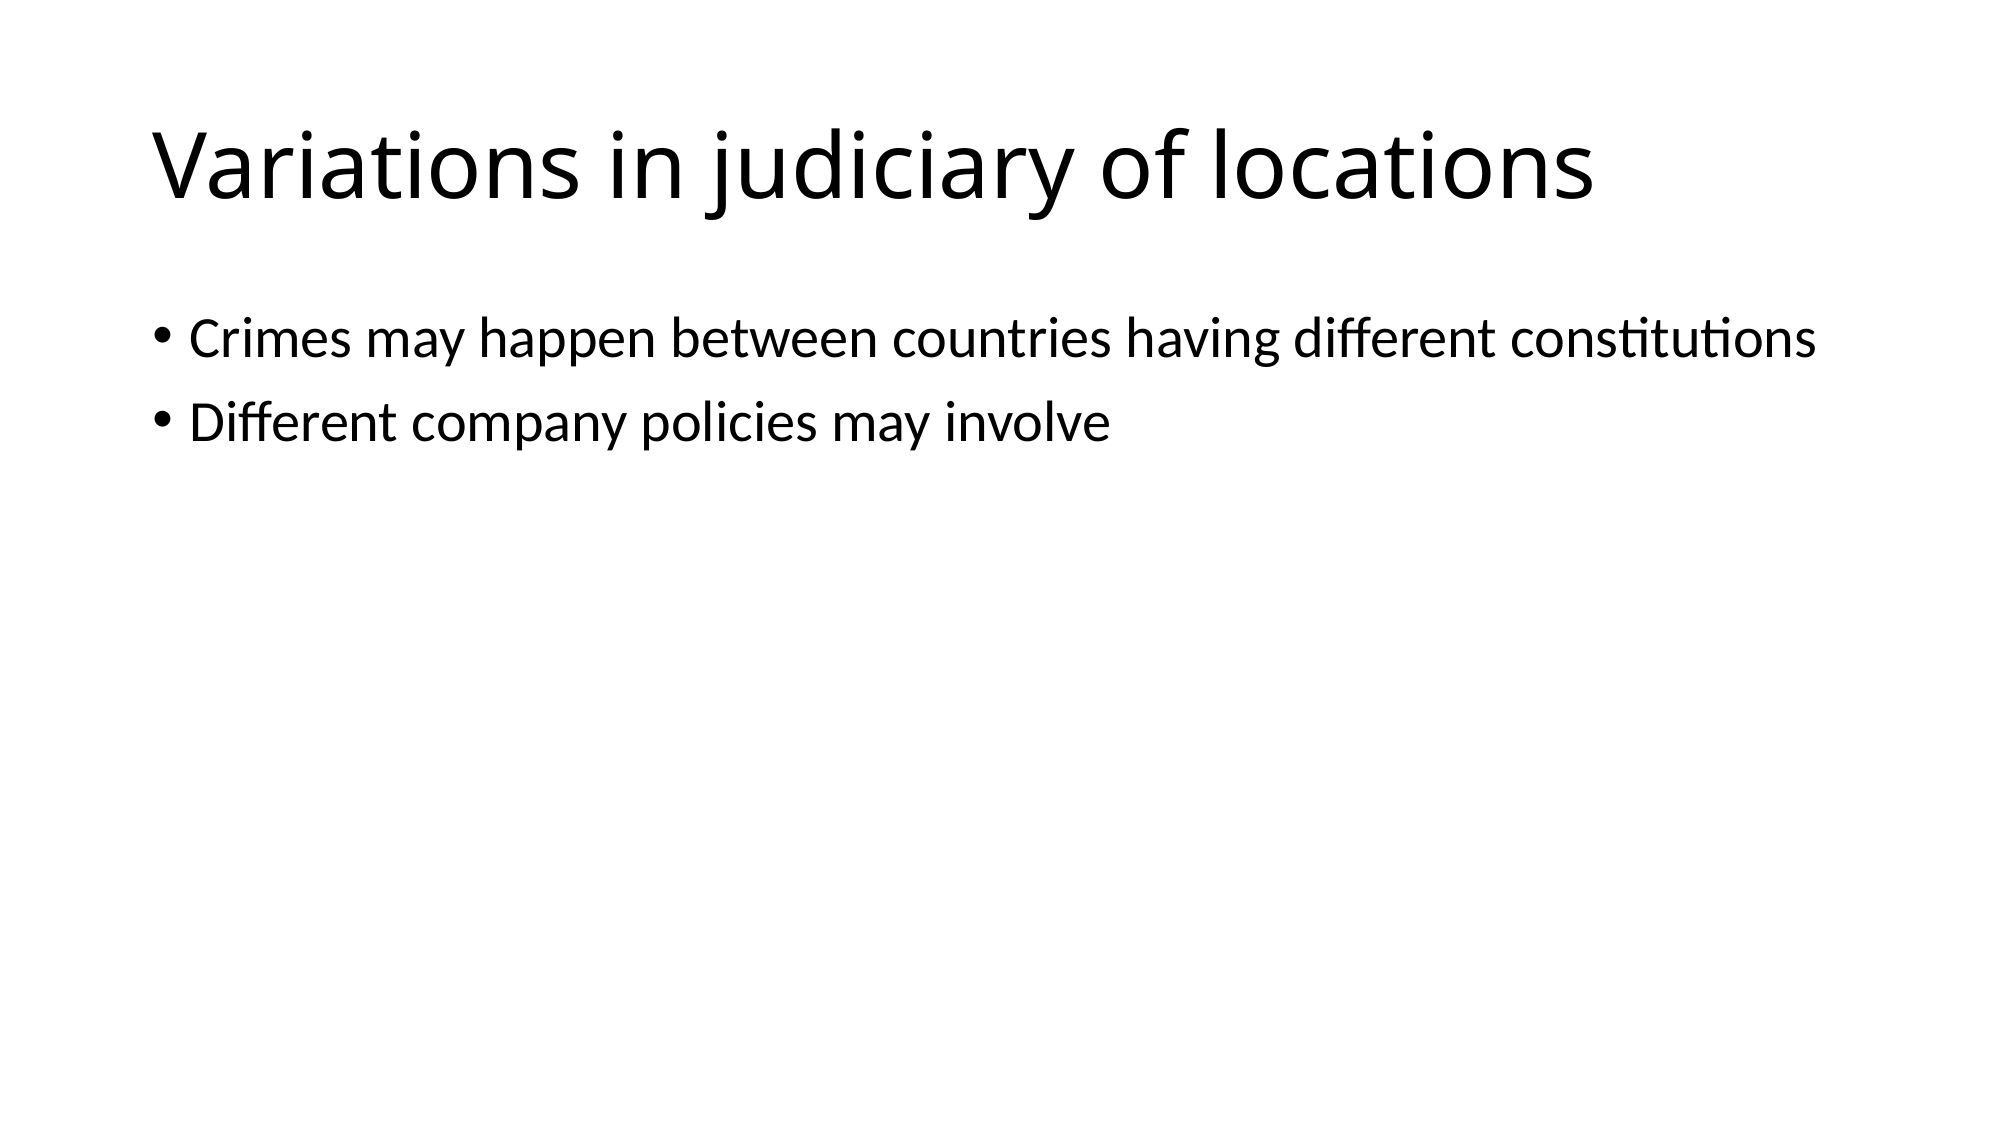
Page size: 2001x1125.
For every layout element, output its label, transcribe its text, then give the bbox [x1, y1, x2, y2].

title Variations in judiciary of locations [137, 59, 1863, 278]
list Crimes may happen between countries having different constitutions Different company policies may involve [137, 299, 1863, 1014]
